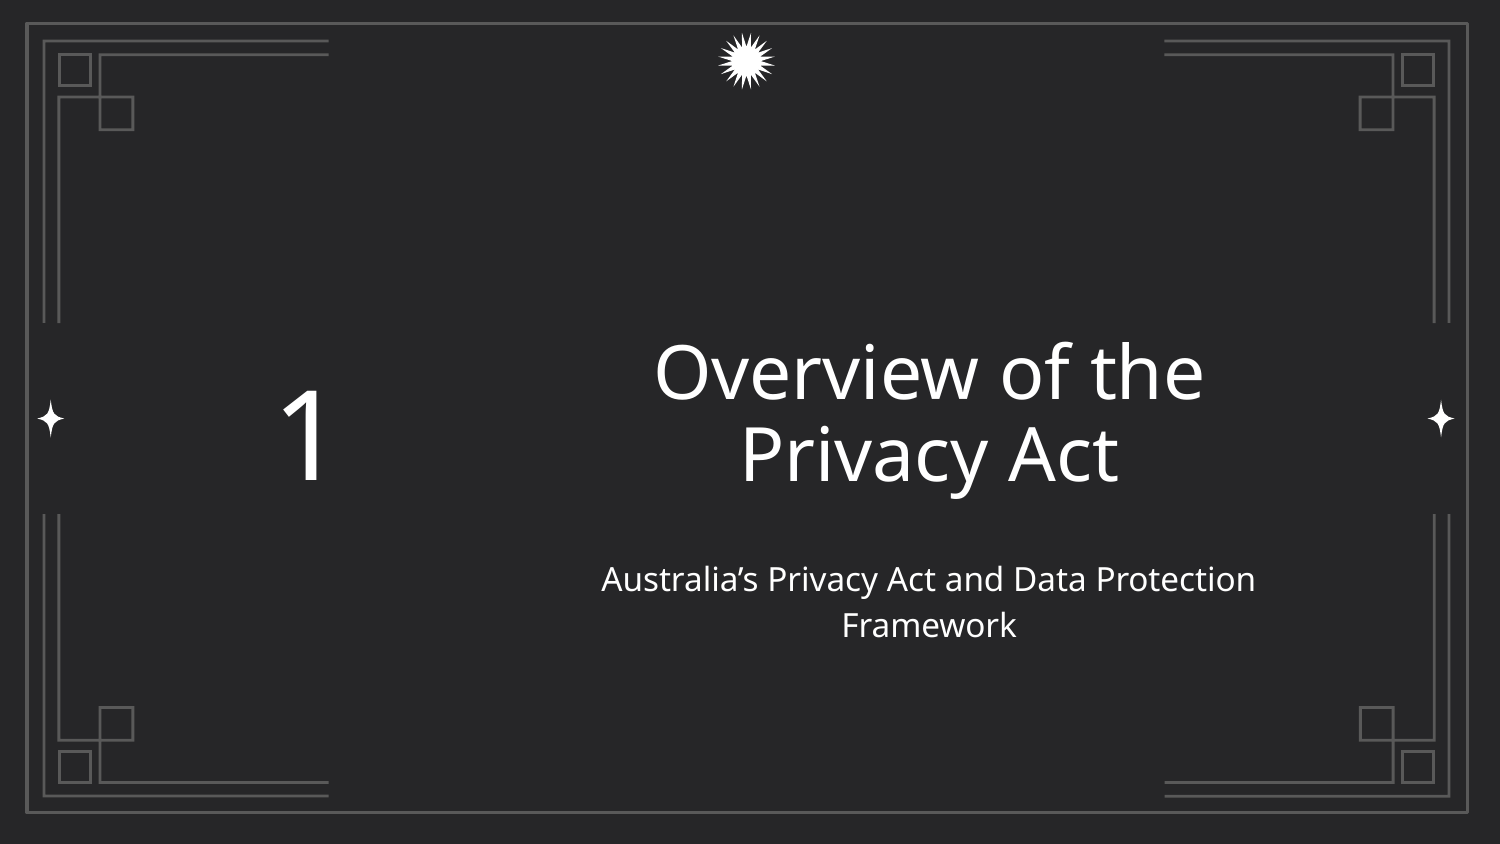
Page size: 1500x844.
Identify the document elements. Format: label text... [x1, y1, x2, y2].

subtitle Australia’s Privacy Act and Data Protection Framework [513, 536, 1346, 599]
title 1 [172, 354, 444, 526]
title Overview of the Privacy Act [513, 245, 1346, 513]
